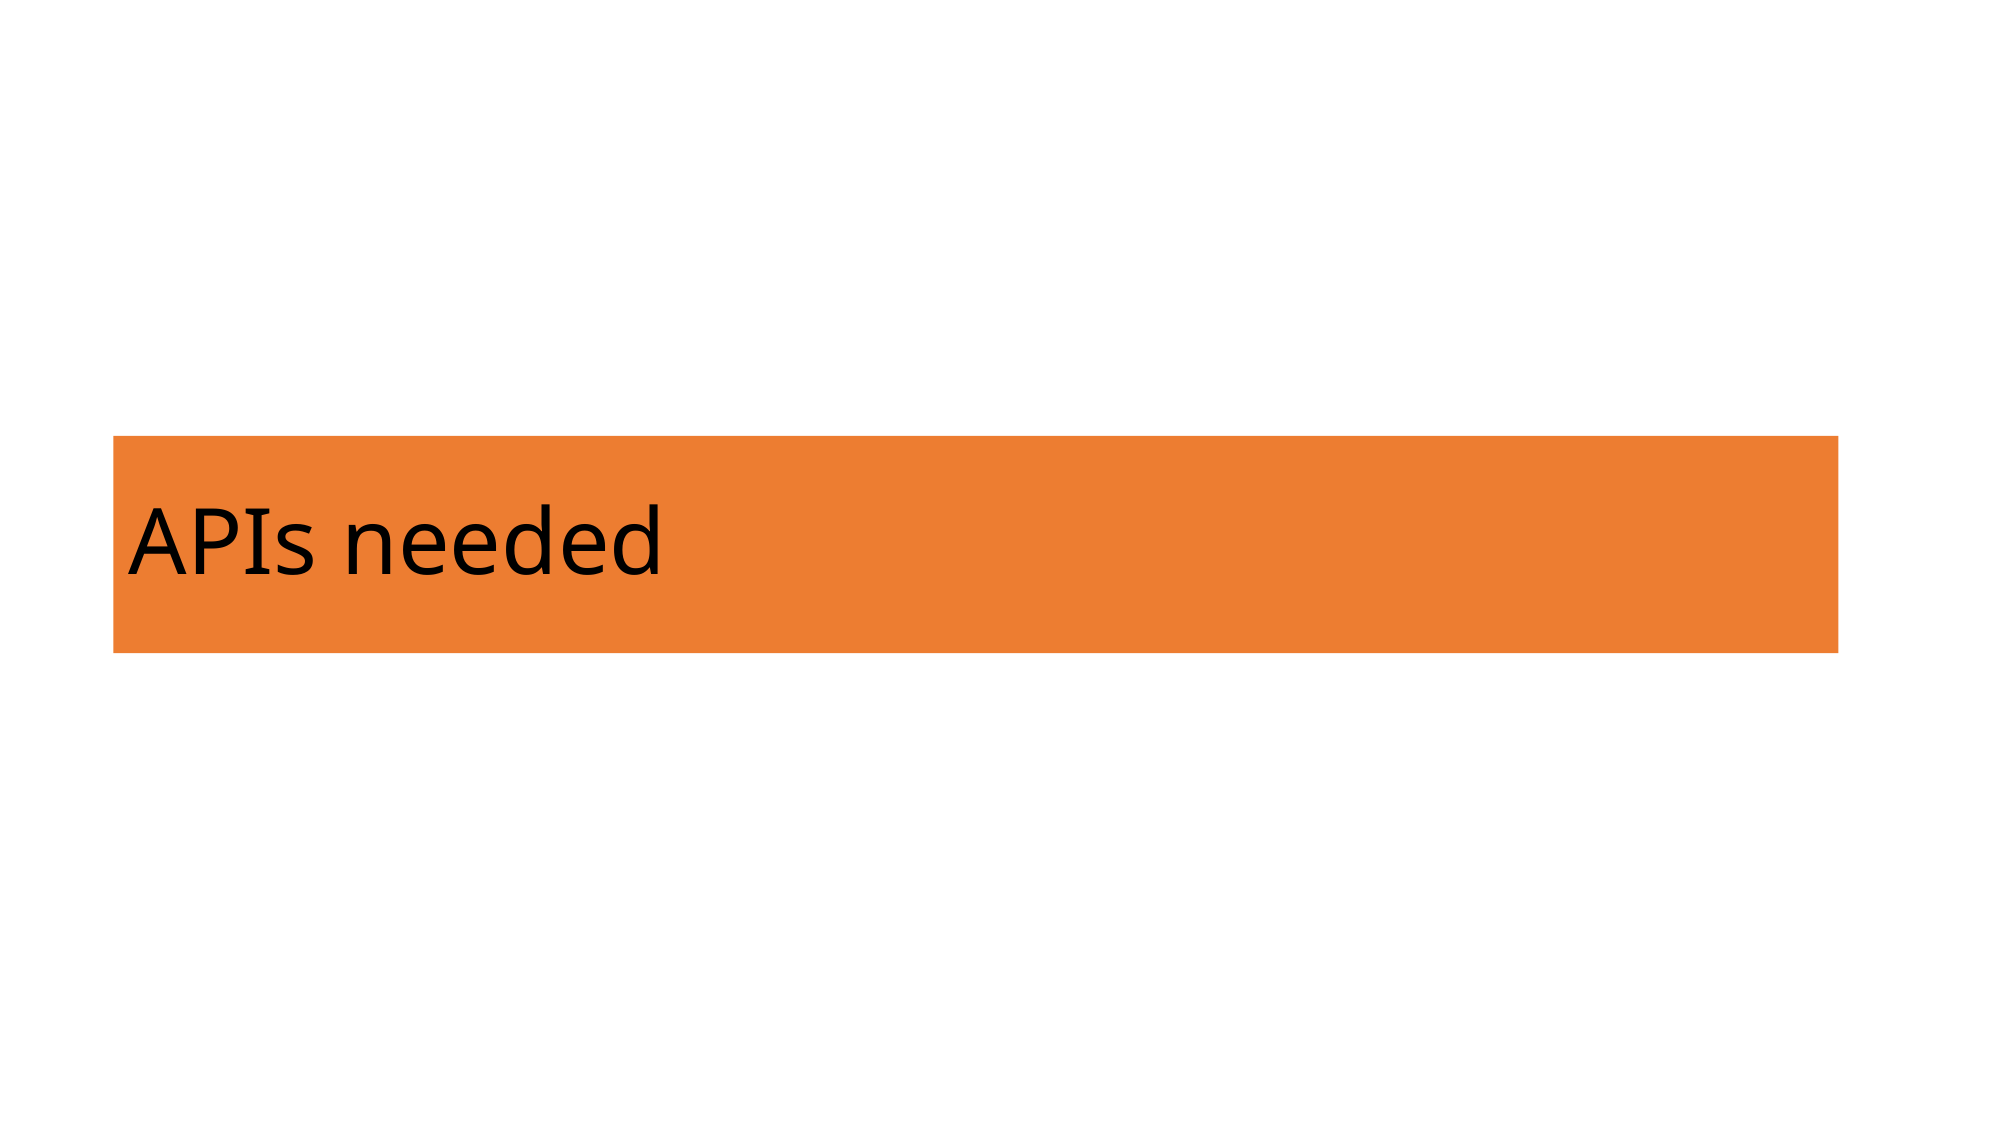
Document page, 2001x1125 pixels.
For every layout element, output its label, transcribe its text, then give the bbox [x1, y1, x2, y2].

title APIs needed [113, 435, 1839, 654]
